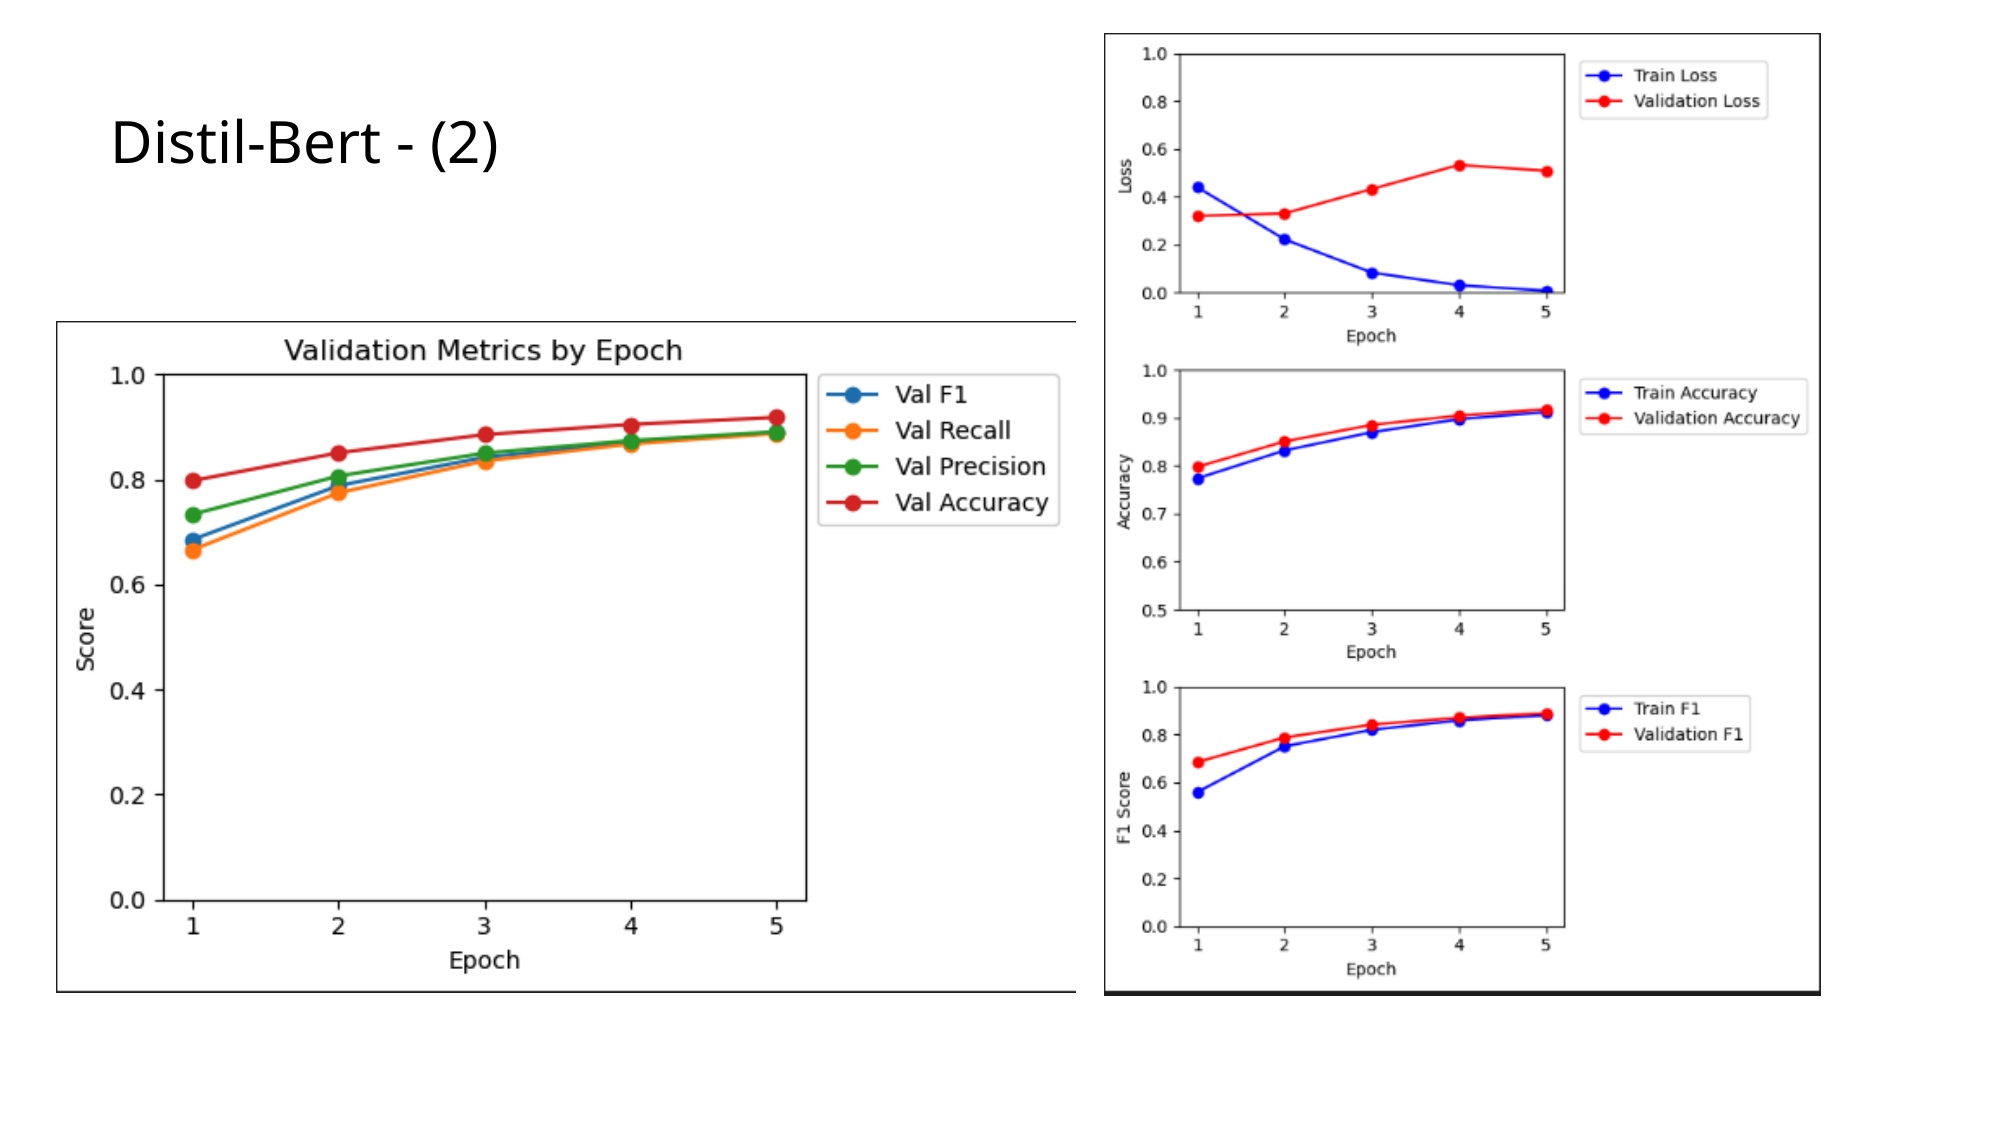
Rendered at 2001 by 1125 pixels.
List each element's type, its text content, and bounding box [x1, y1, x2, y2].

text_box Distil-Bert - (2) [95, 36, 1103, 254]
picture [56, 320, 1077, 994]
picture [1103, 33, 1822, 996]
